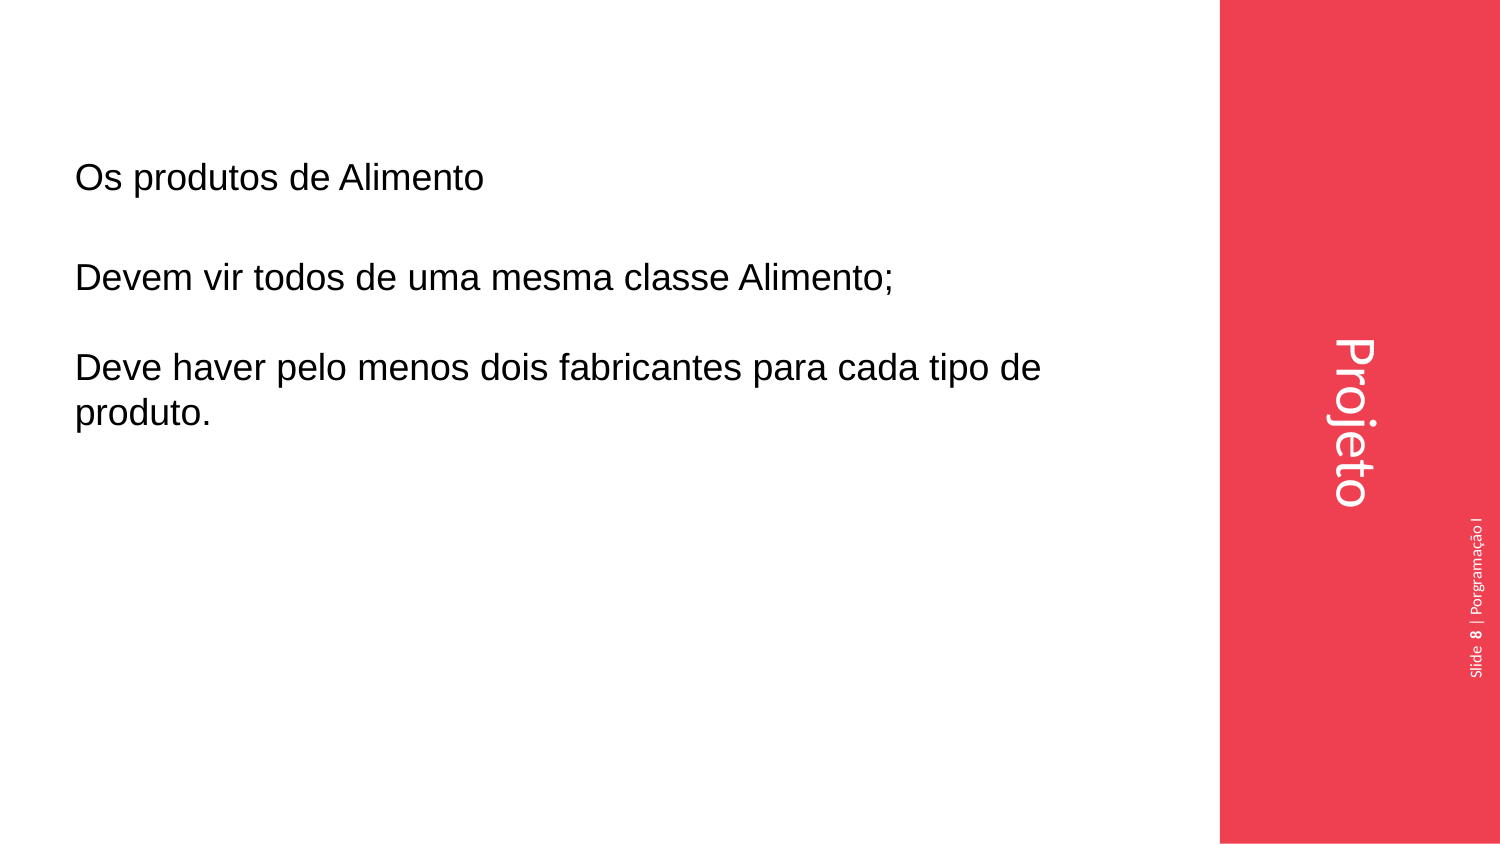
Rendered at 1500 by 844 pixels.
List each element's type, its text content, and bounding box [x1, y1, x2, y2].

text_box Slide 8 | Porgramação I [1435, 275, 1500, 694]
text_box [1219, 0, 1293, 844]
text_box Devem vir todos de uma mesma classe Alimento; Deve haver pelo menos dois fabricantes para cada tipo de produto. [60, 245, 1183, 665]
text_box [1427, 0, 1500, 844]
text_box Projeto [1293, 0, 1427, 844]
text_box Os produtos de Alimento [60, 145, 1183, 206]
